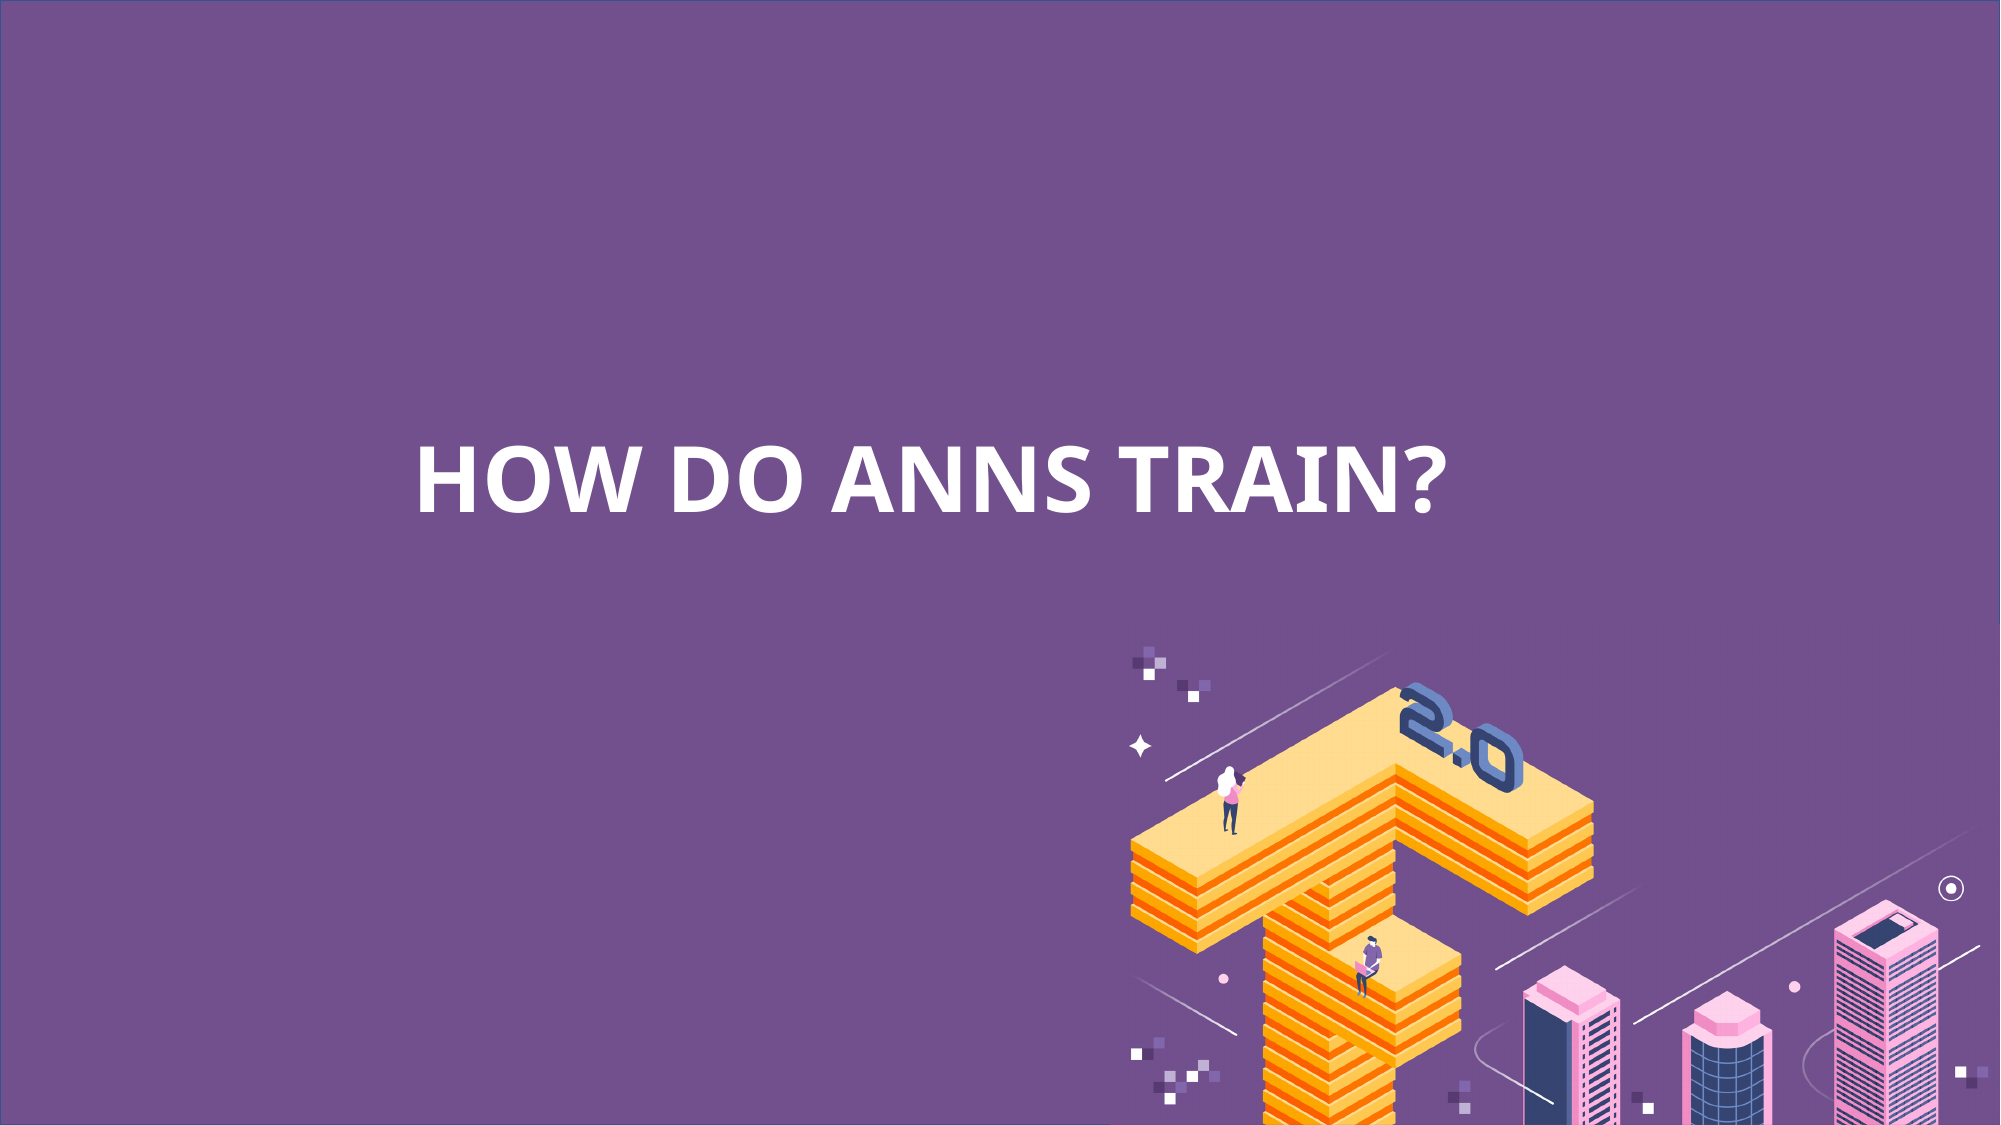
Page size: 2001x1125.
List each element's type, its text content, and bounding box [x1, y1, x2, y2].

text_box [0, 0, 2000, 1125]
picture [1110, 624, 2000, 1125]
text_box HOW DO ANNS TRAIN? [229, 448, 1657, 517]
